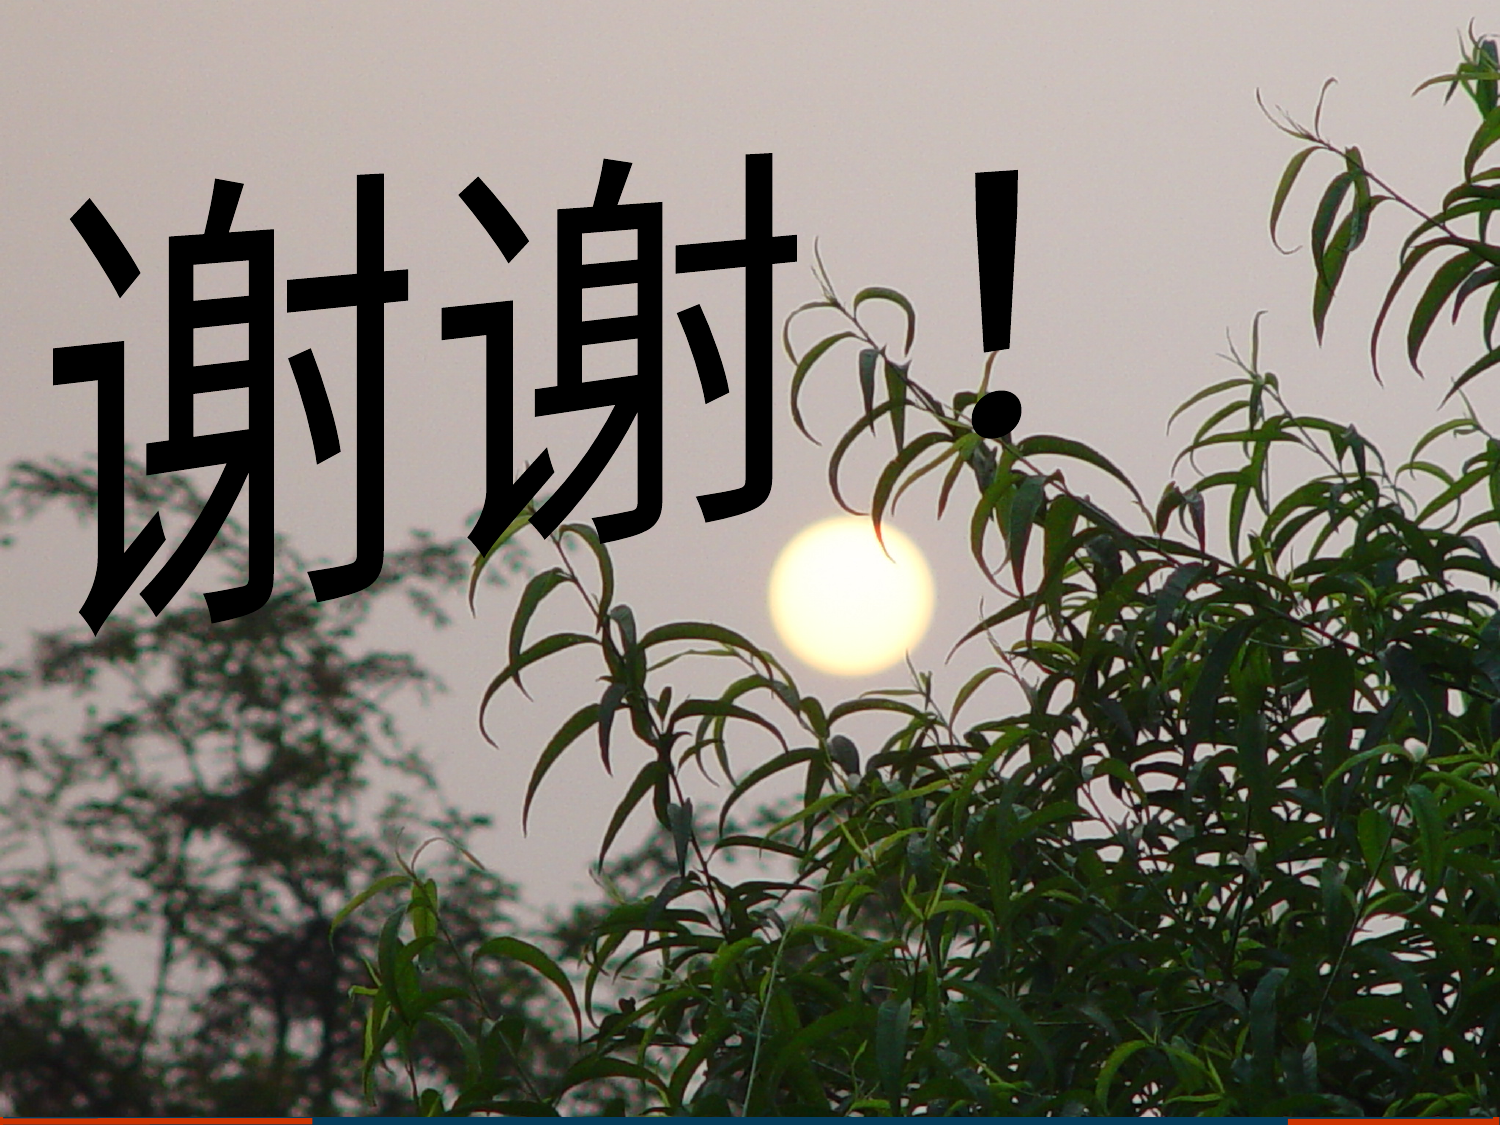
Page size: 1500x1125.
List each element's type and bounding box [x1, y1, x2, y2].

list [0, 0, 1500, 1117]
